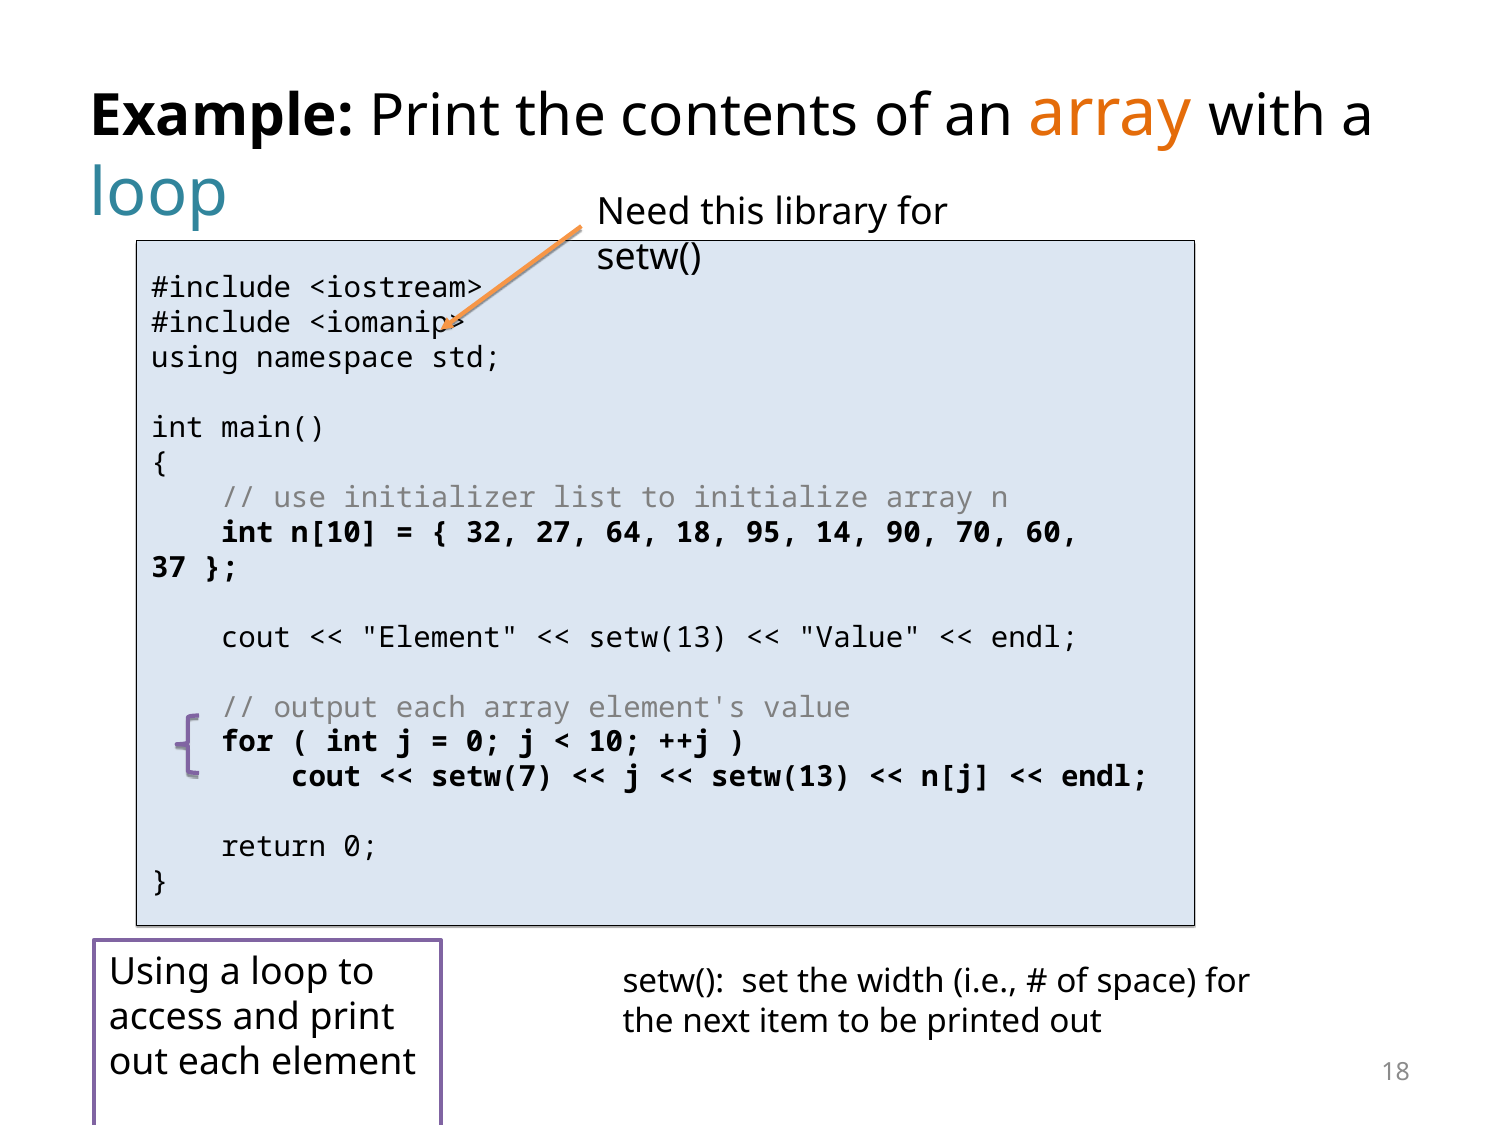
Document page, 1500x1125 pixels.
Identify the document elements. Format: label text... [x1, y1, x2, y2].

text_box setw(): set the width (i.e., # of space) for the next item to be printed out [607, 952, 1292, 1047]
text_box Example: Print the contents of an array with a loop [75, 61, 1425, 1005]
text_box Need this library for setw() [581, 179, 1025, 285]
text_box <number> [1074, 1042, 1425, 1103]
text_box [440, 225, 582, 330]
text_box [93, 715, 441, 1125]
text_box #include <iostream> #include <iomanip> using namespace std; int main() { // use initializer list to initialize array n int n[10] = { 32, 27, 64, 18, 95, 14, 90, 70, 60, 37 }; cout << "Element" << setw(13) << "Value" << endl; // output each array element's value for ( int j = 0; j < 10; ++j ) cout << setw(7) << j << setw(13) << n[j] << endl; return 0; } [136, 240, 1195, 926]
